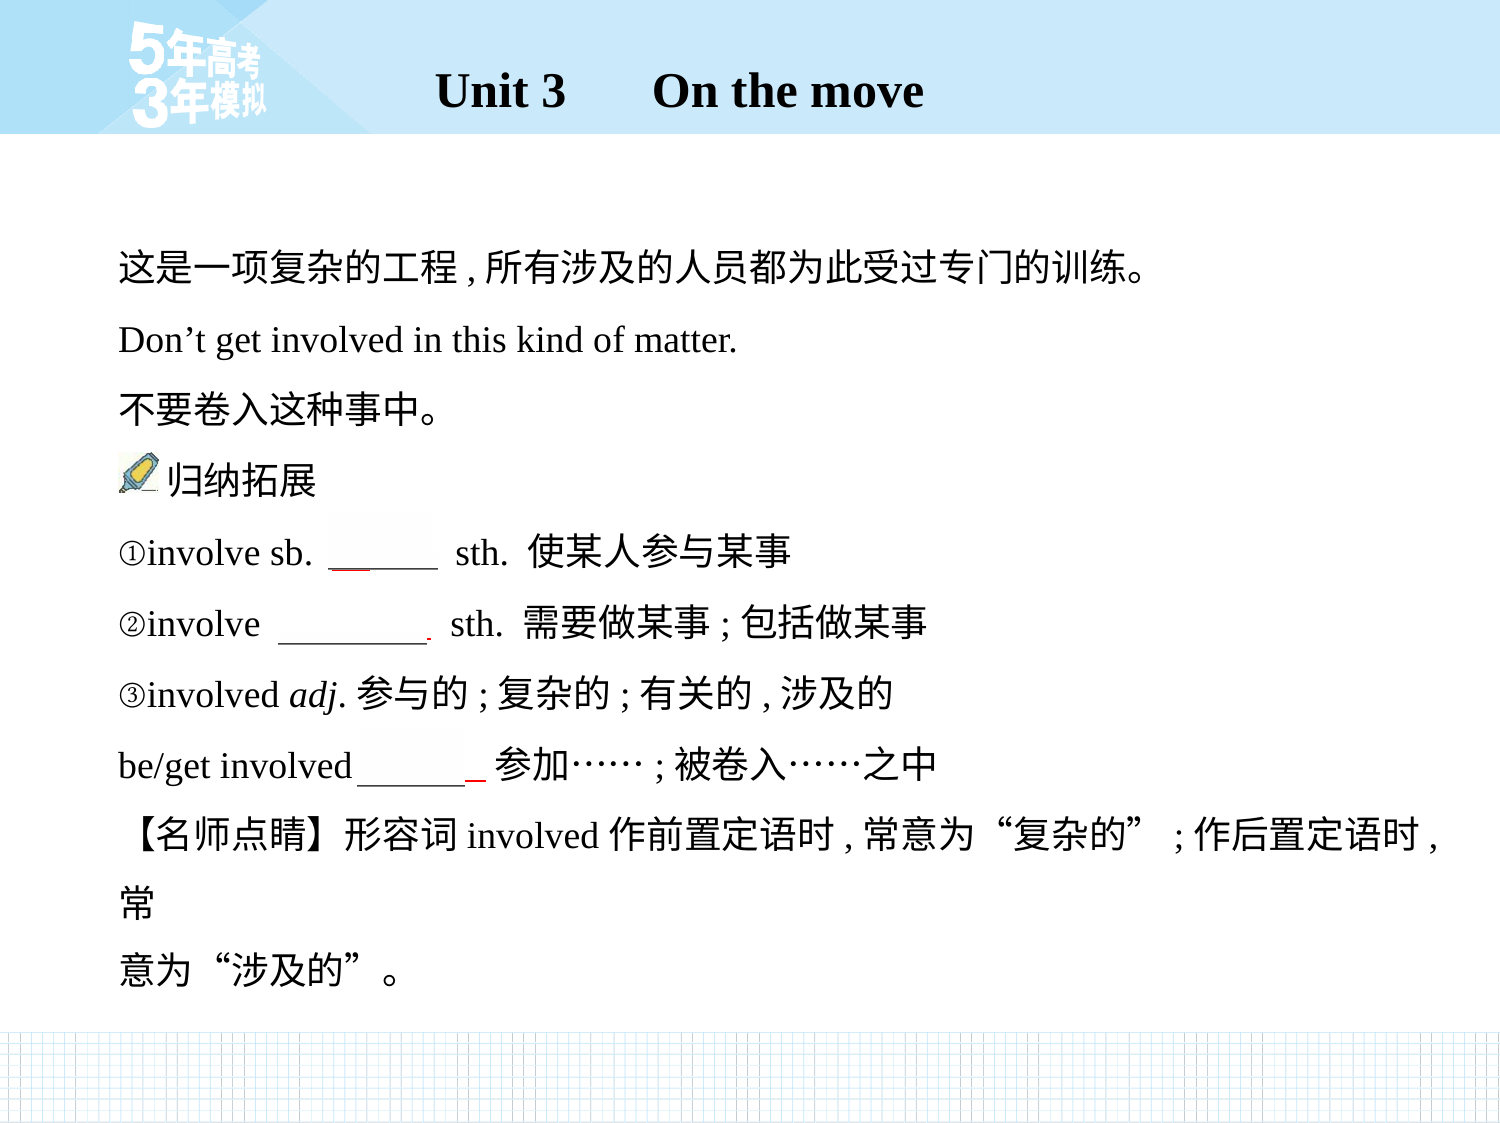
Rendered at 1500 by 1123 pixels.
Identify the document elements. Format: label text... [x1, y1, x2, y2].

picture [0, 0, 1500, 134]
picture [0, 1021, 1500, 1123]
picture [328, 511, 438, 571]
picture [117, 451, 159, 494]
text_box 这是一项复杂的工程,所有涉及的人员都为此受过专门的训练。 Don’t get involved in this kind of matter. 不要卷入这种事中。 归纳拓展 ①involve sb. in sth. 使某人参与某事 ②involve doing sth. 需要做某事;包括做某事 ③involved adj.参与的;复杂的;有关的,涉及的 be/get involved in 参加……;被卷入……之中 【名师点睛】形容词involved作前置定语时,常意为“复杂的”;作后置定语时,常 意为“涉及的”。 [118, 221, 1483, 993]
picture [357, 728, 465, 788]
picture [277, 586, 427, 646]
